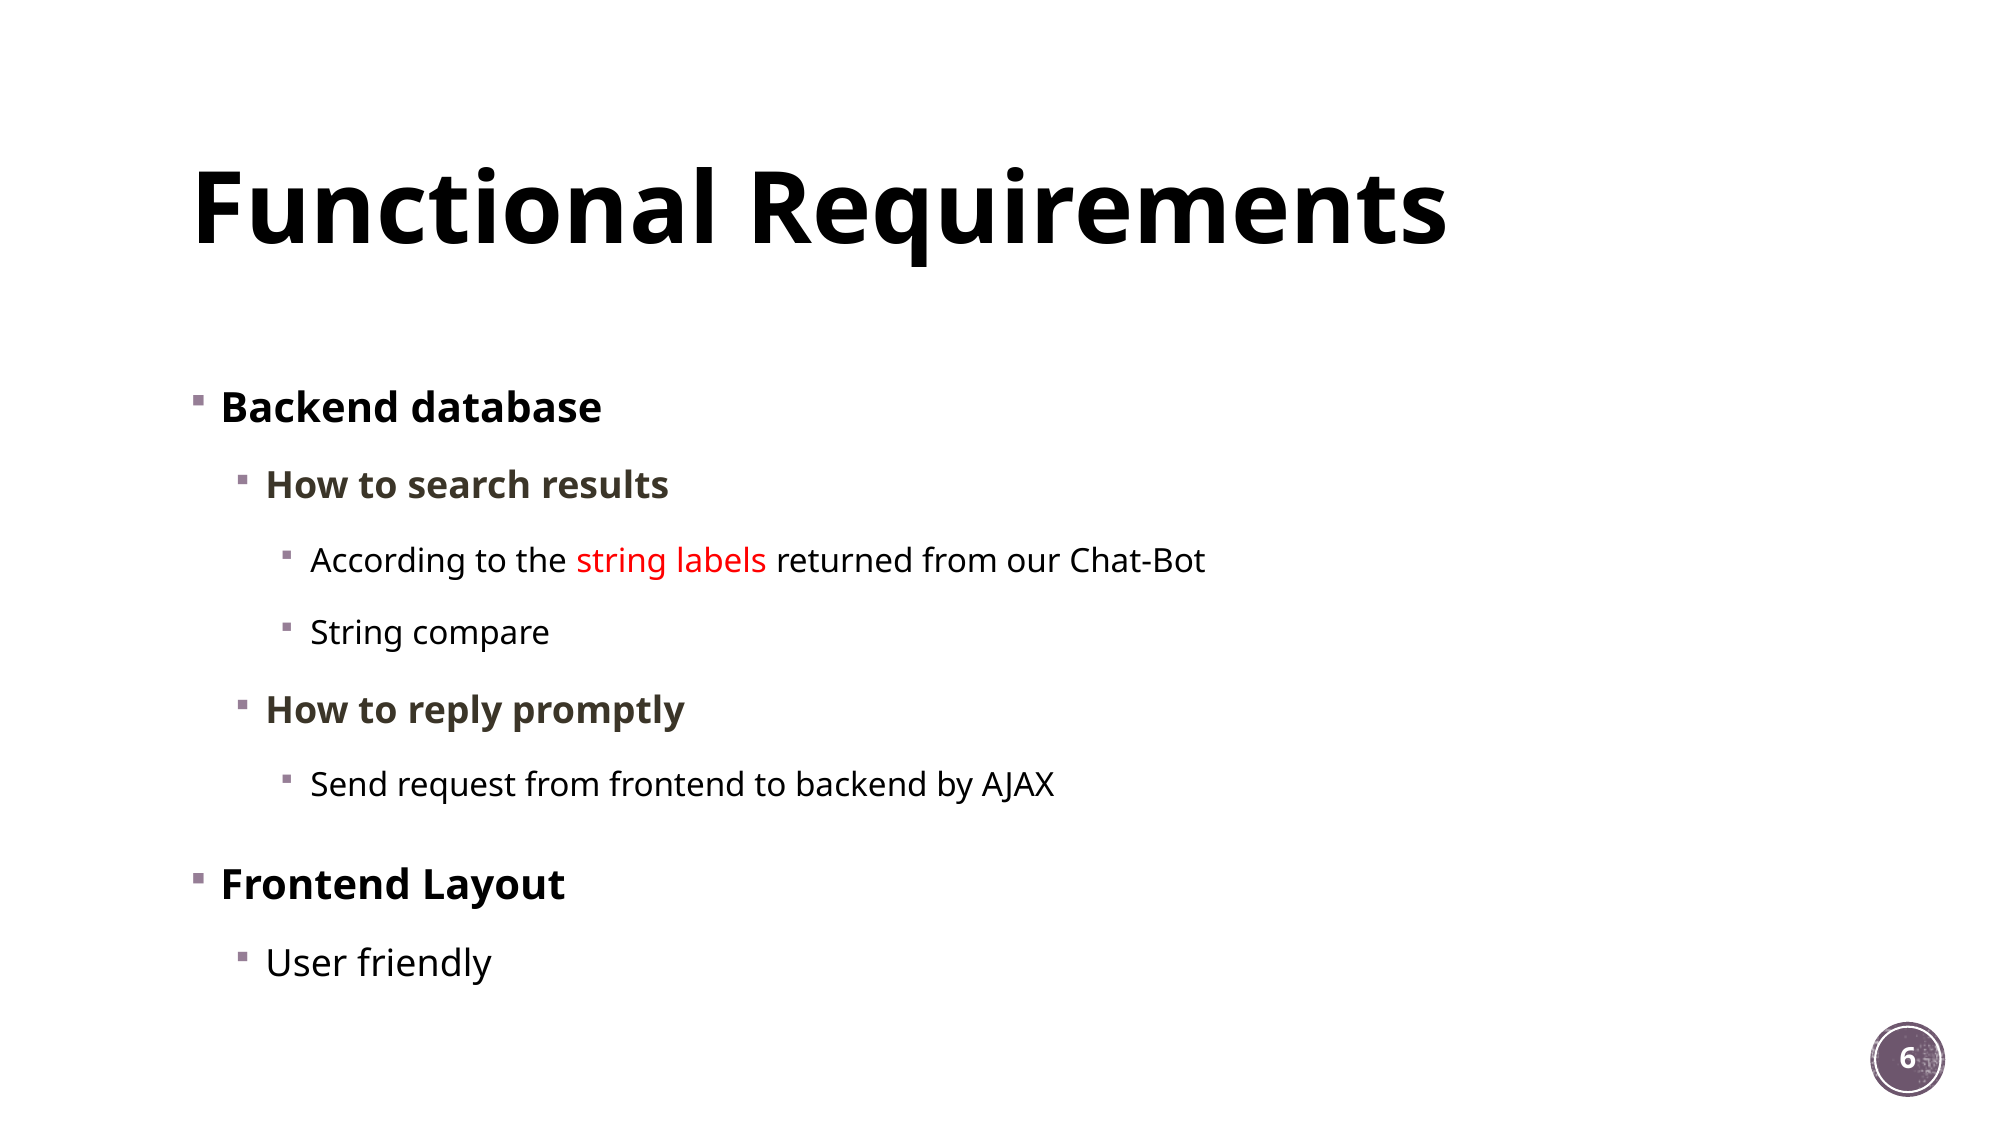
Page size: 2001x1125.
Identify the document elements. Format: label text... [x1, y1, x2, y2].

slide_number 6 [1855, 1028, 1961, 1089]
title Functional Requirements [175, 79, 1826, 344]
list Backend database How to search results According to the string labels returned from our Chat-Bot String compare How to reply promptly Send request from frontend to backend by AJAX Frontend Layout User friendly [175, 348, 1826, 1013]
